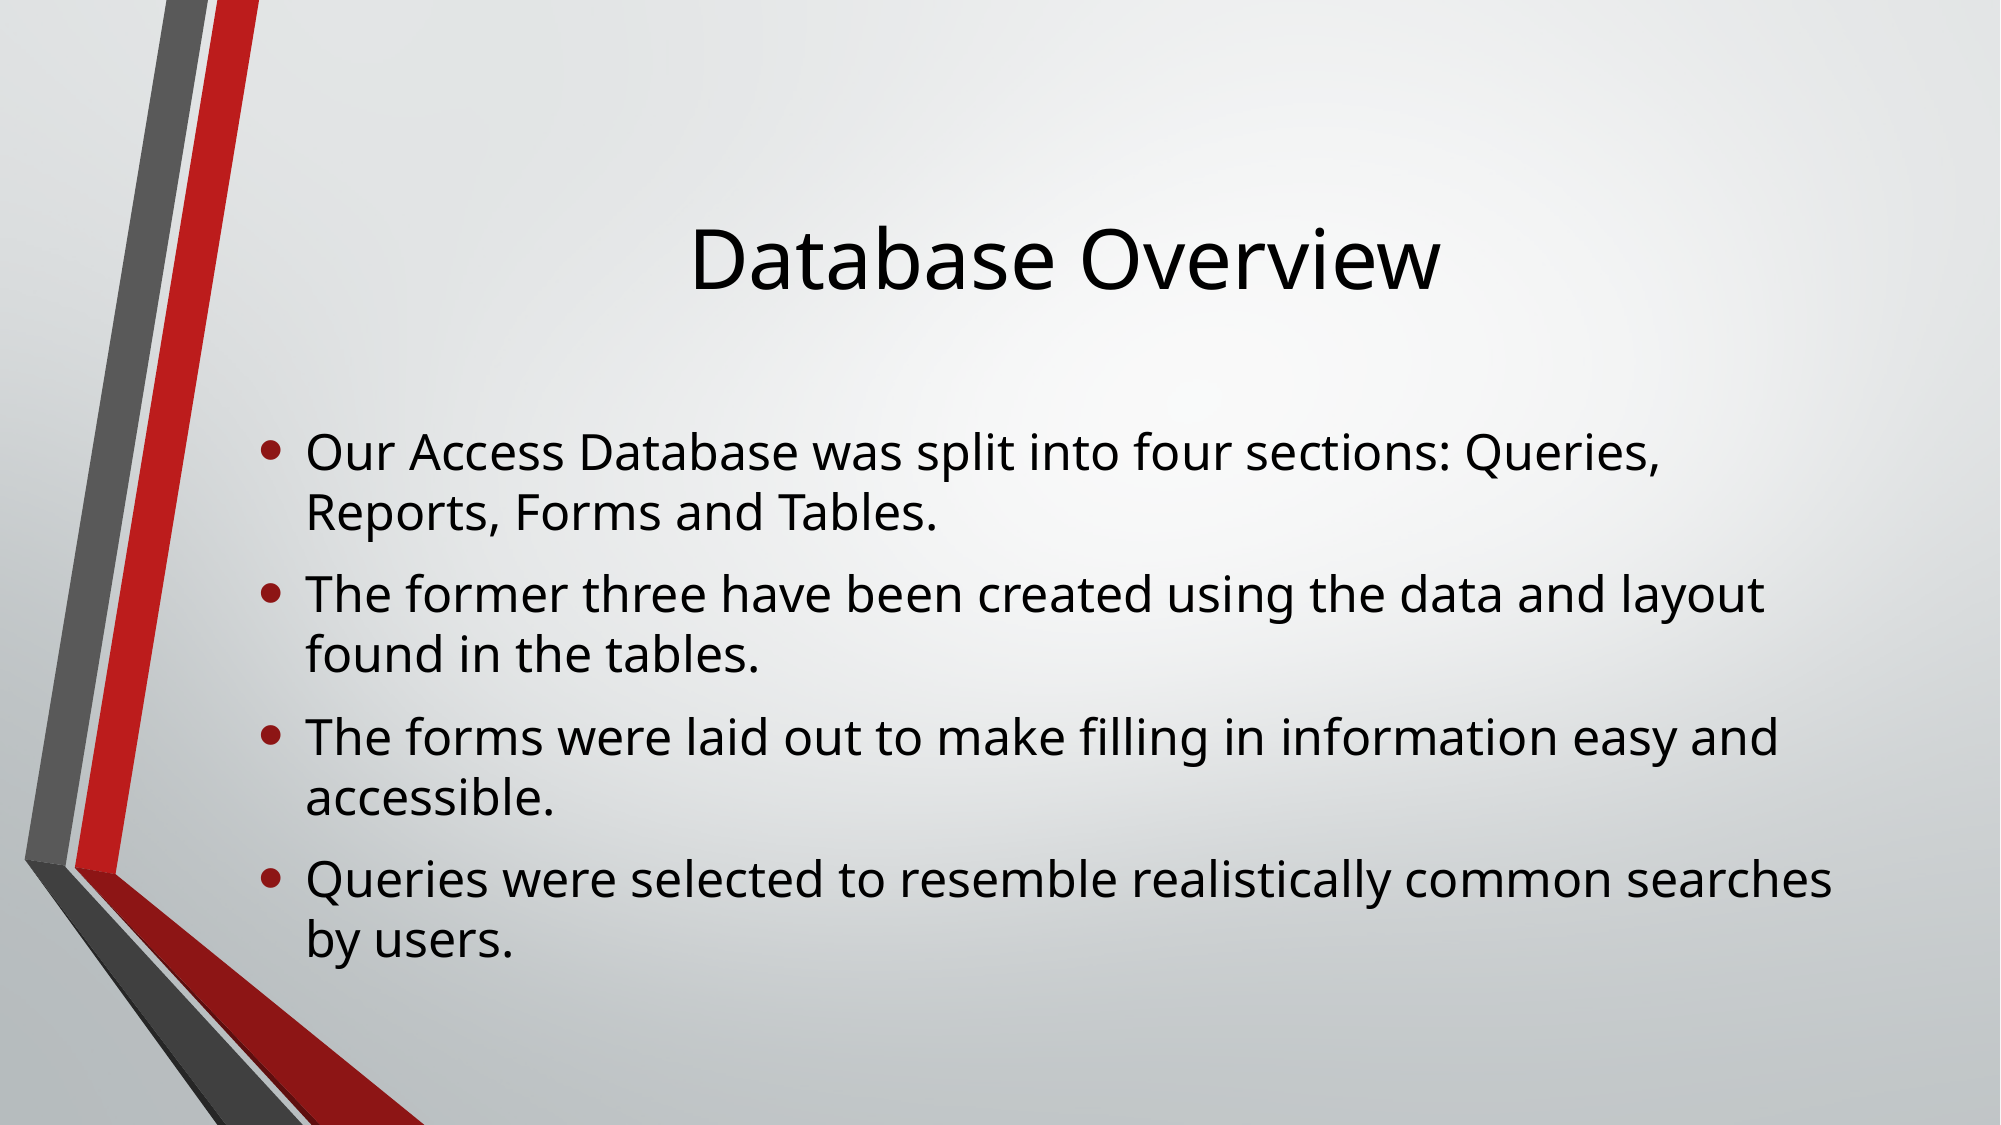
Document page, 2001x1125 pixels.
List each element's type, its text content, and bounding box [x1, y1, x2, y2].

title Database Overview [243, 112, 1887, 400]
list Our Access Database was split into four sections: Queries, Reports, Forms and Tables. The former three have been created using the data and layout found in the tables. The forms were laid out to make filling in information easy and accessible. Queries were selected to resemble realistically common searches by users. [243, 437, 1887, 950]
